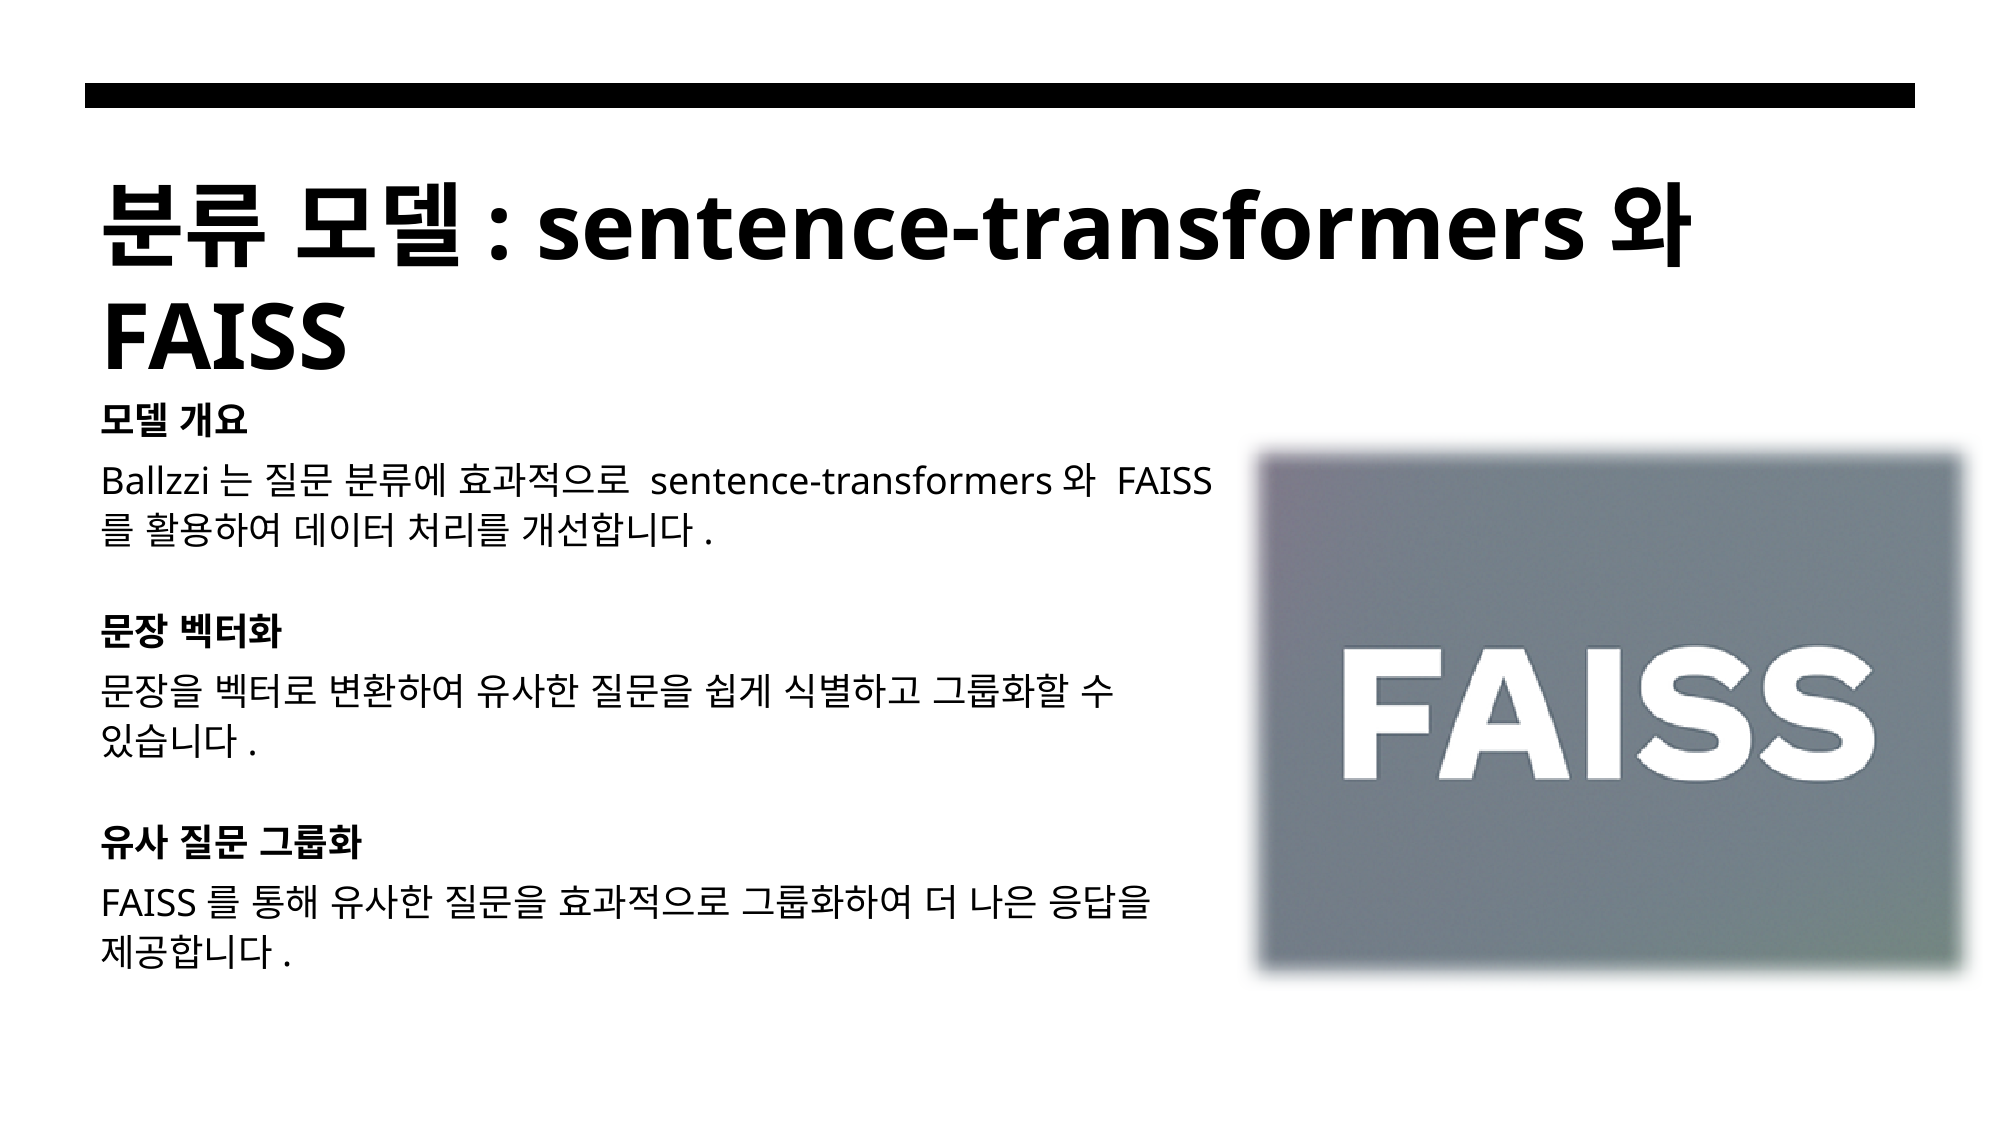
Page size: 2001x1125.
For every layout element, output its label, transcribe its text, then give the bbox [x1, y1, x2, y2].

picture [1237, 432, 1984, 992]
list 모델 개요 Ballzzi는 질문 분류에 효과적으로 sentence-transformers와 FAISS를 활용하여 데이터 처리를 개선합니다. 문장 벡터화 문장을 벡터로 변환하여 유사한 질문을 쉽게 식별하고 그룹화할 수 있습니다. 유사 질문 그룹화 FAISS를 통해 유사한 질문을 효과적으로 그룹화하여 더 나은 응답을 제공합니다. [85, 374, 1253, 993]
title 분류 모델: sentence-transformers와 FAISS [85, 160, 1795, 401]
